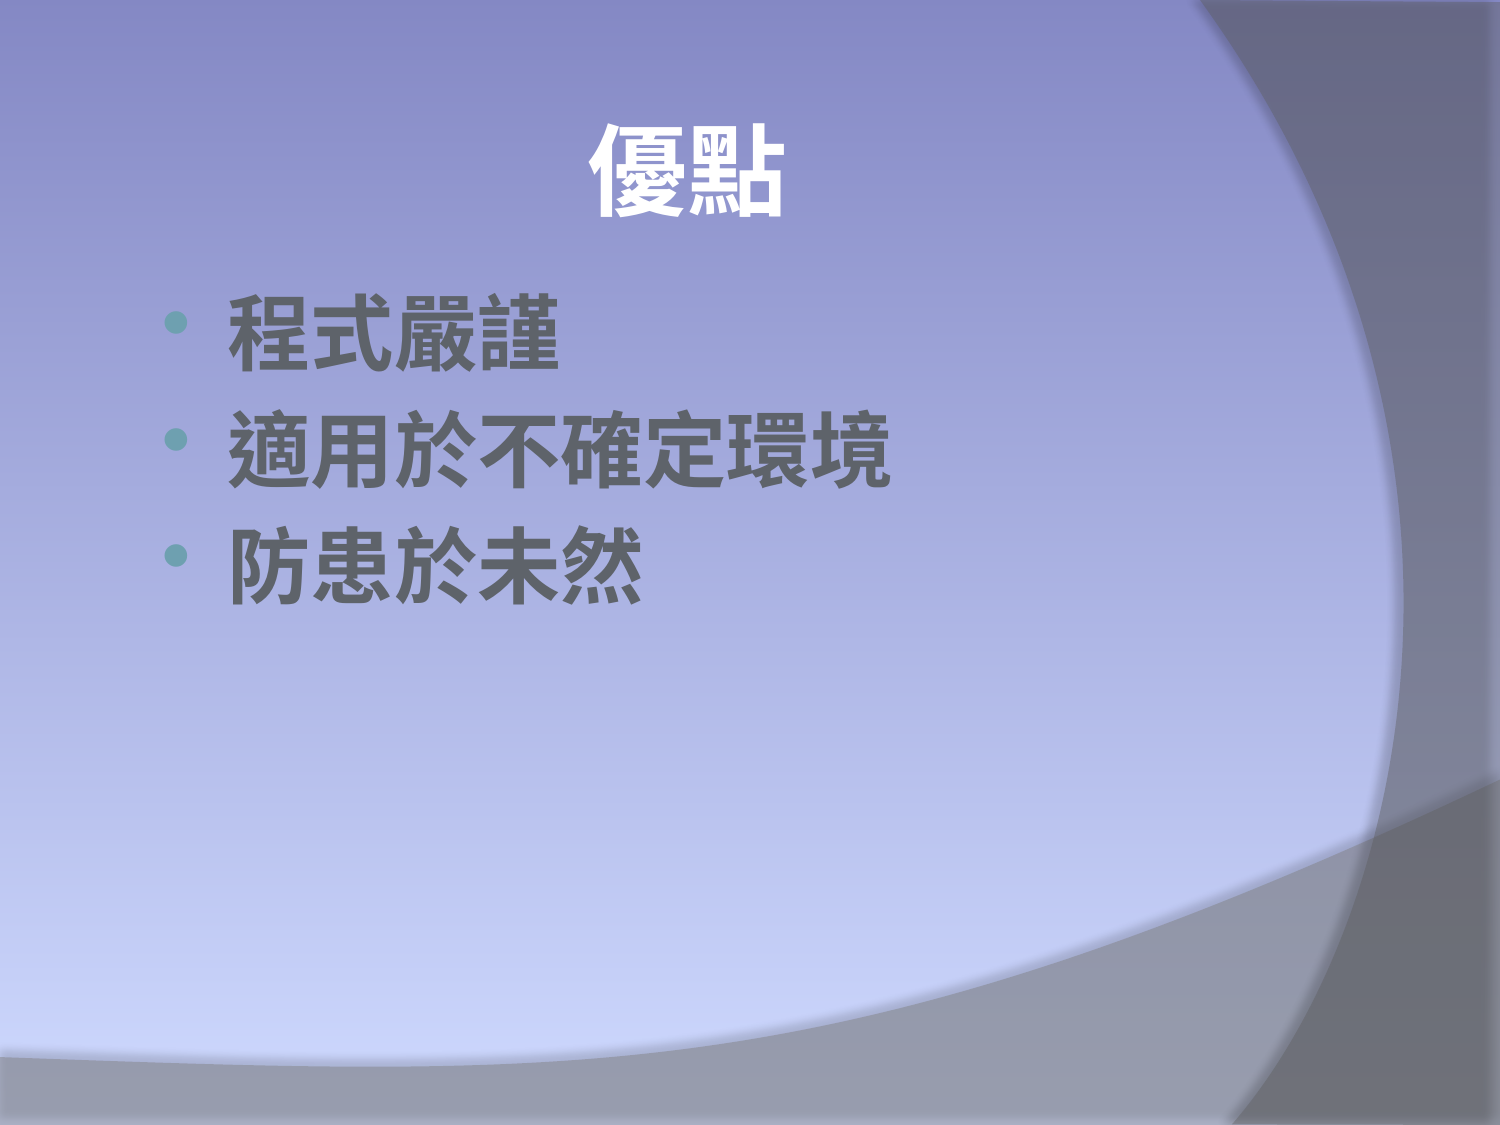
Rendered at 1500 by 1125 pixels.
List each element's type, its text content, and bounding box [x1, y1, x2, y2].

list 程式嚴謹 適用於不確定環境 防患於未然 [144, 273, 1459, 1071]
title 優點 [75, 74, 1300, 262]
